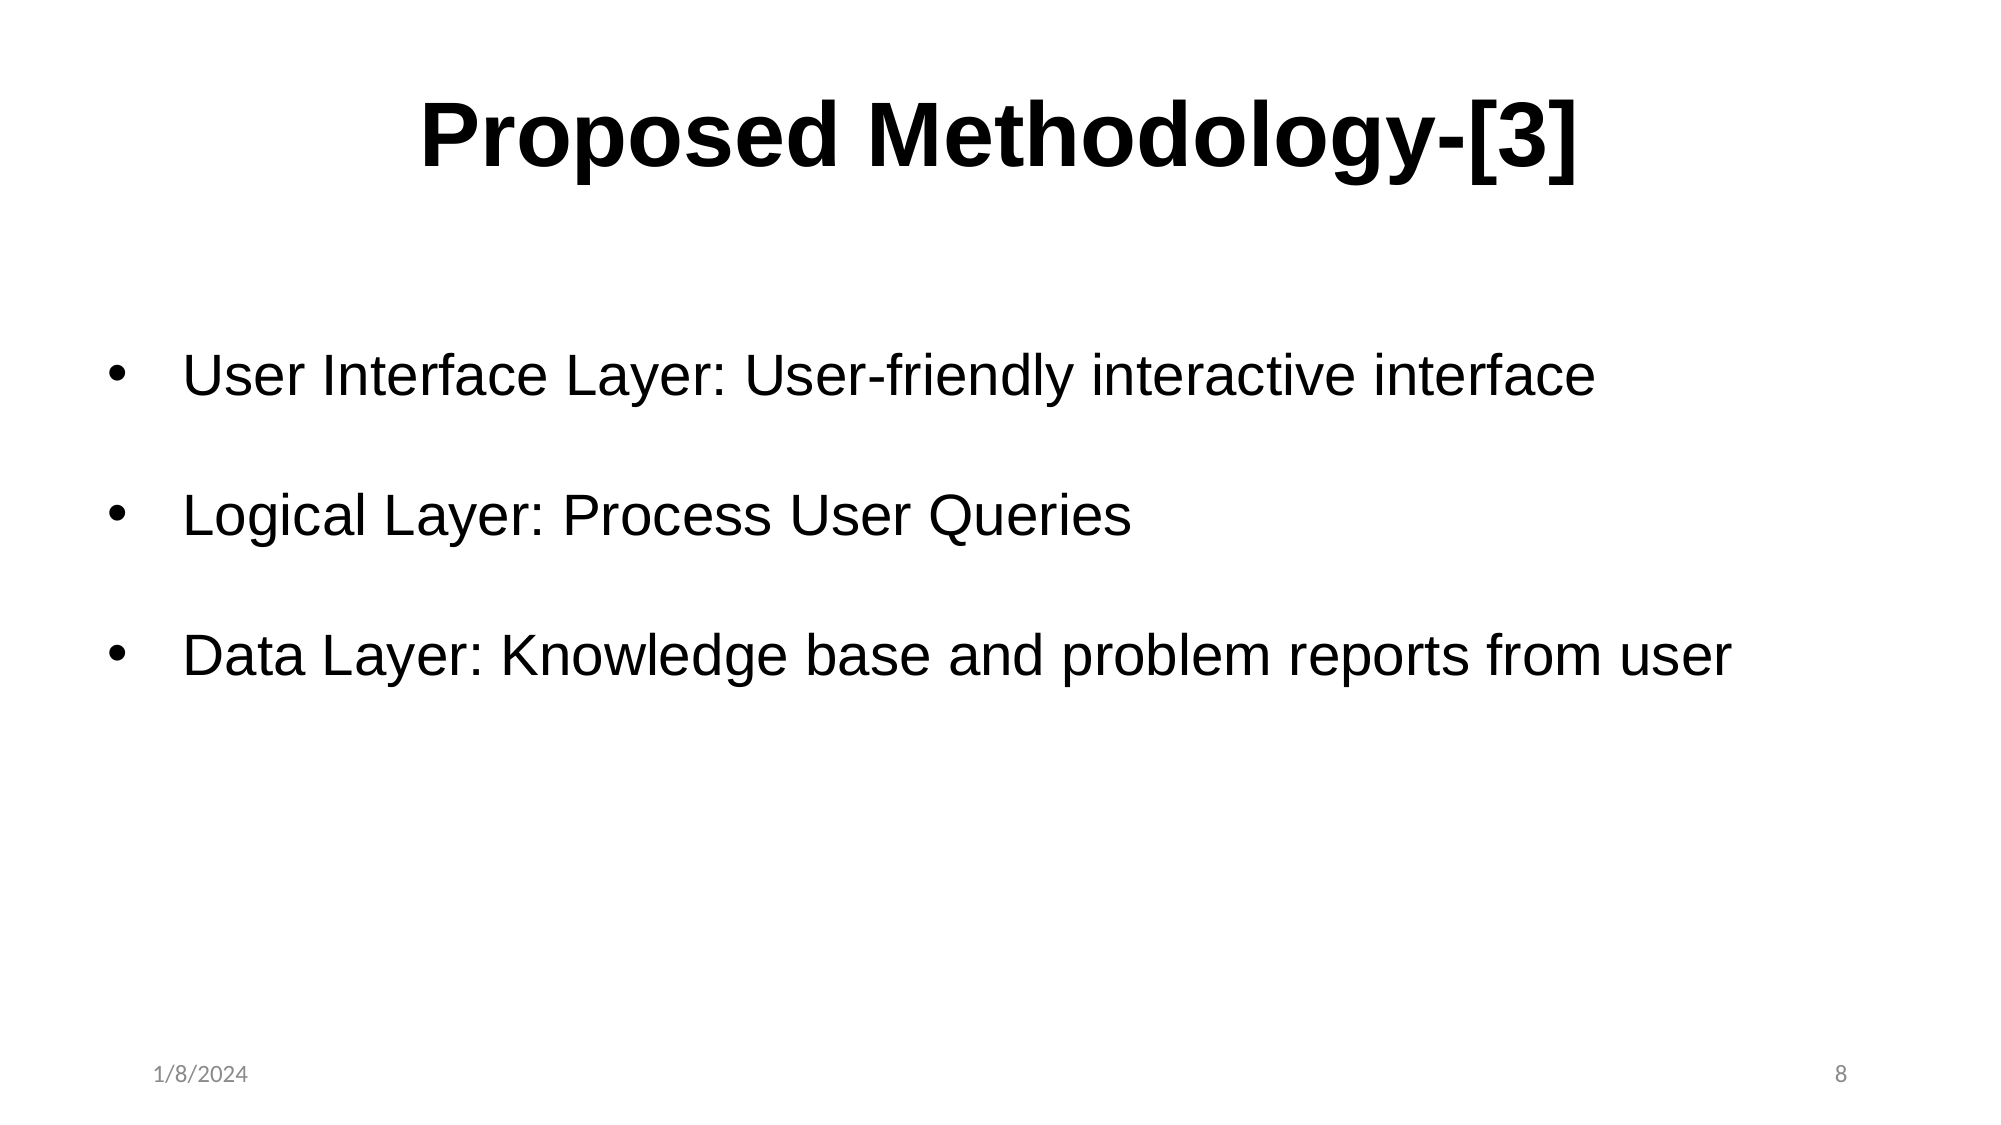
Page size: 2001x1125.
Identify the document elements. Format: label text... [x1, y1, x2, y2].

slide_number 8 [1412, 1042, 1863, 1103]
text_box Proposed Methodology-[3] [137, 27, 1863, 246]
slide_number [137, 1042, 588, 1103]
text_box User Interface Layer: User-friendly interactive interface Logical Layer: Process User Queries Data Layer: Knowledge base and problem reports from user [92, 329, 1802, 695]
